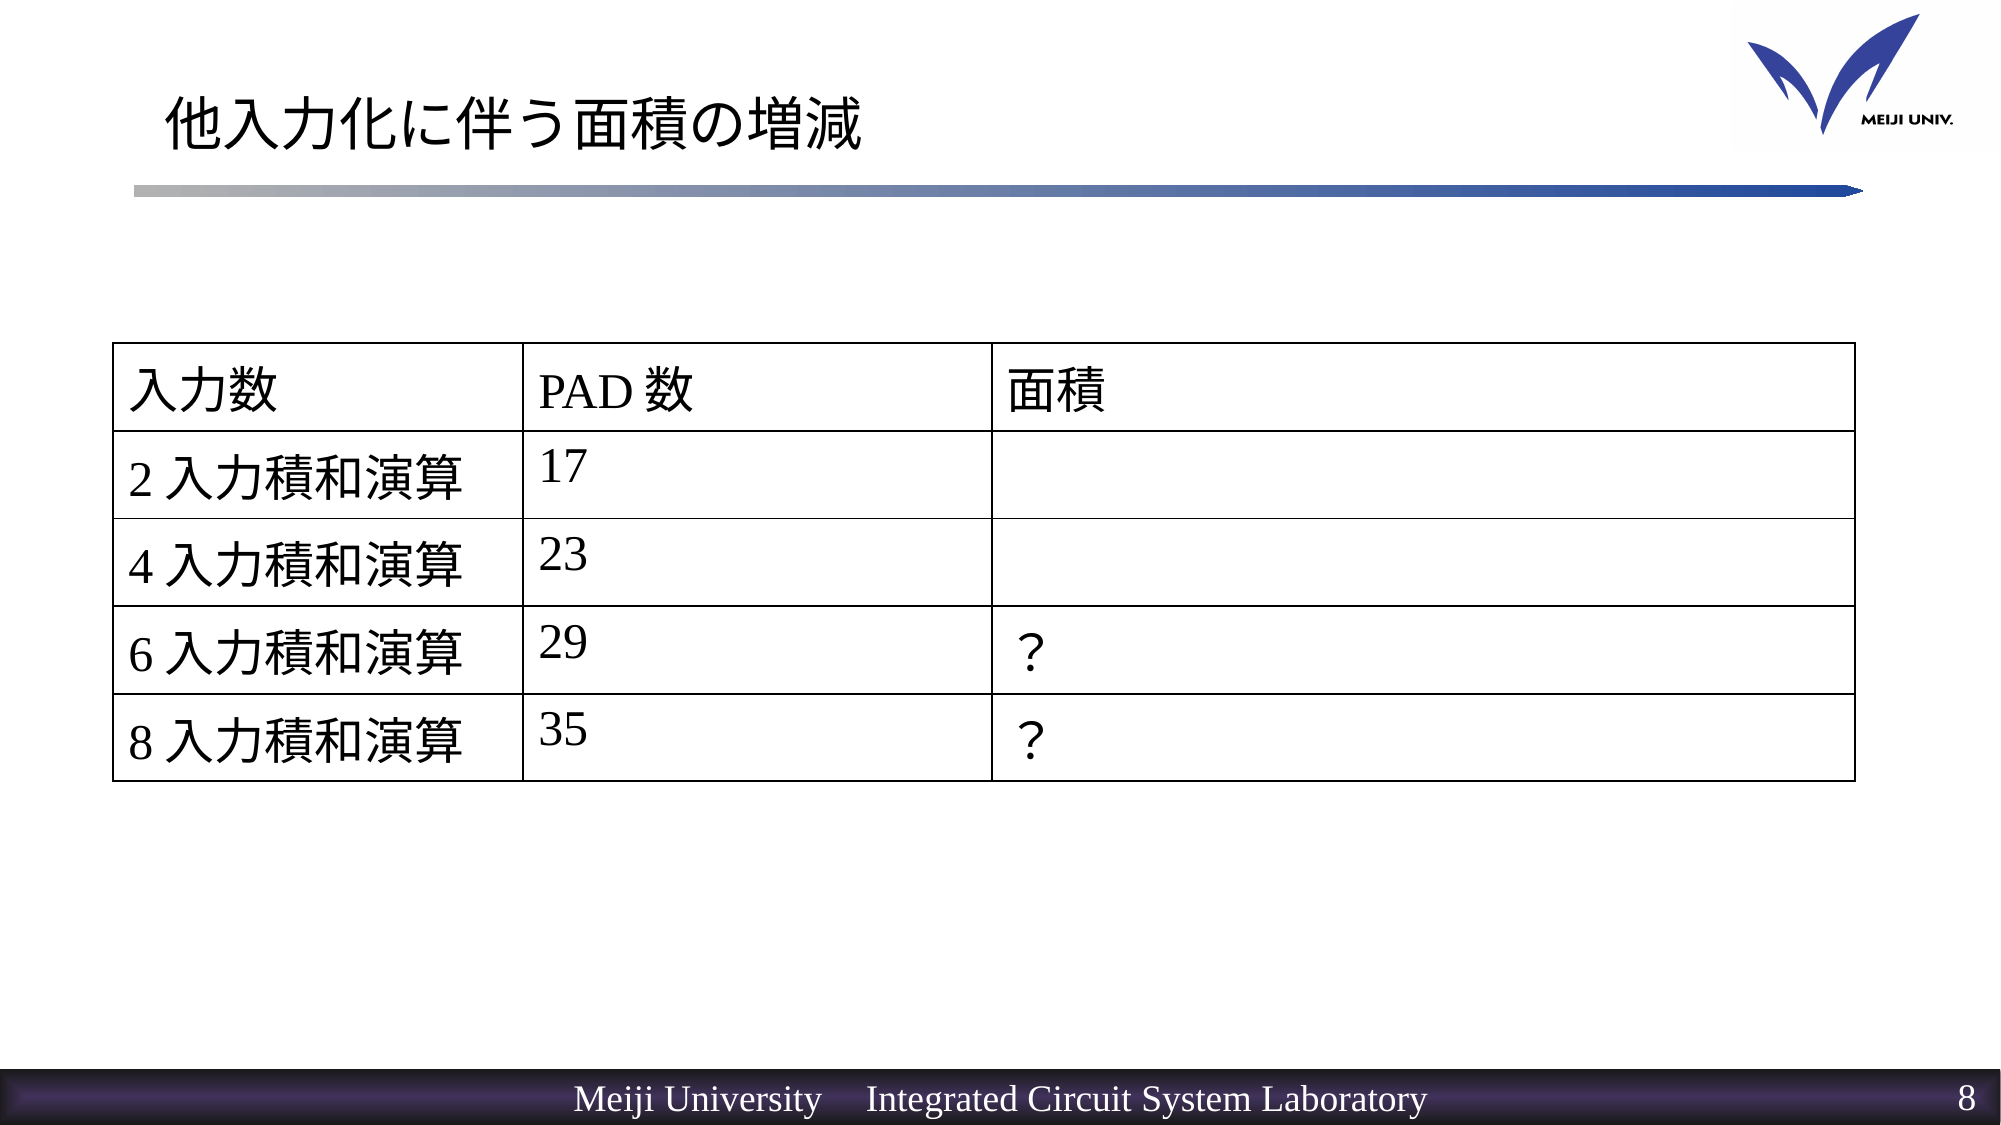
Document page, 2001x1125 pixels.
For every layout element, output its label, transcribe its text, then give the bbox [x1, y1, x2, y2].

picture [1731, 1, 2000, 151]
title 他入力化に伴う面積の増減 [149, 42, 1845, 202]
